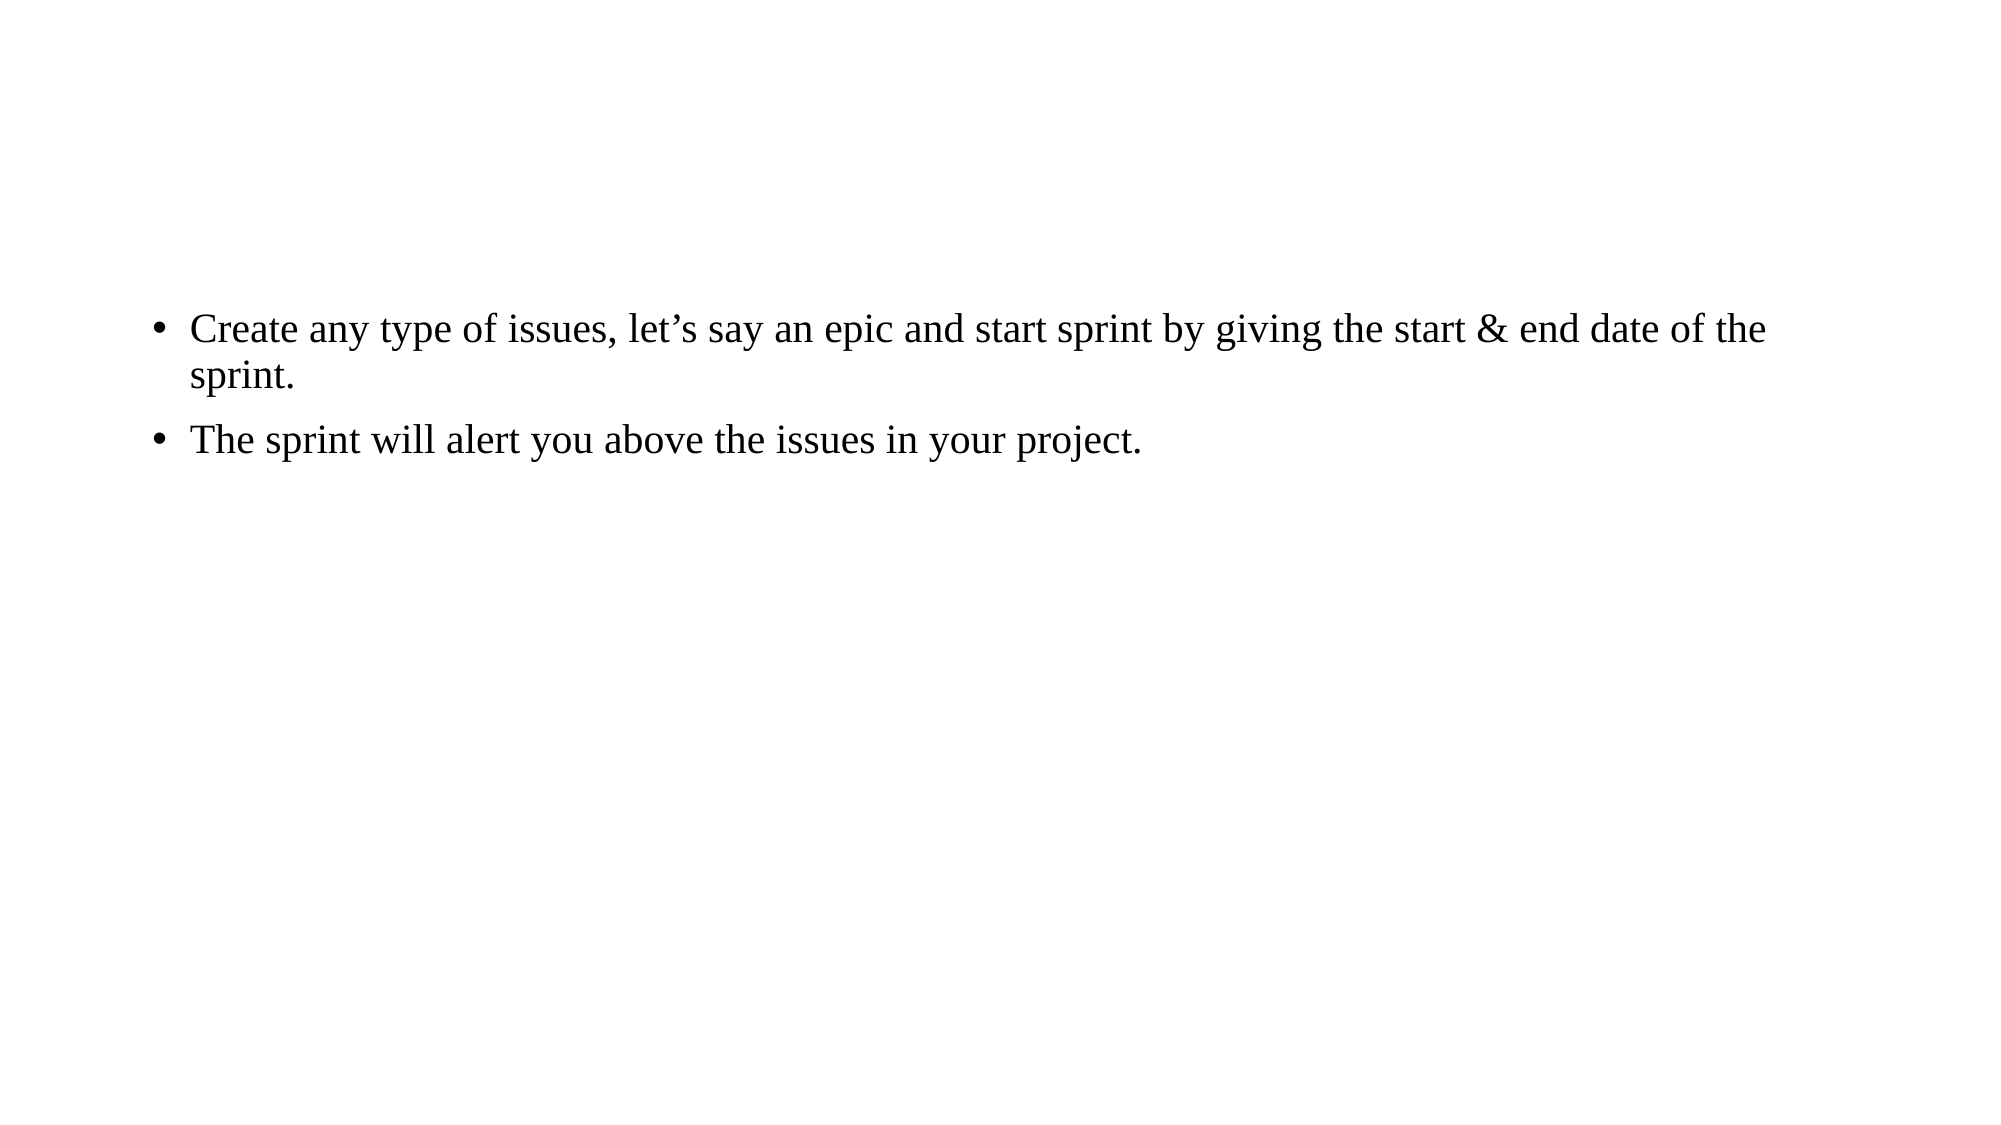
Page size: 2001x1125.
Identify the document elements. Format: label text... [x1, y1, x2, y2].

list Create any type of issues, let’s say an epic and start sprint by giving the start & end date of the sprint. The sprint will alert you above the issues in your project. [137, 299, 1863, 1014]
